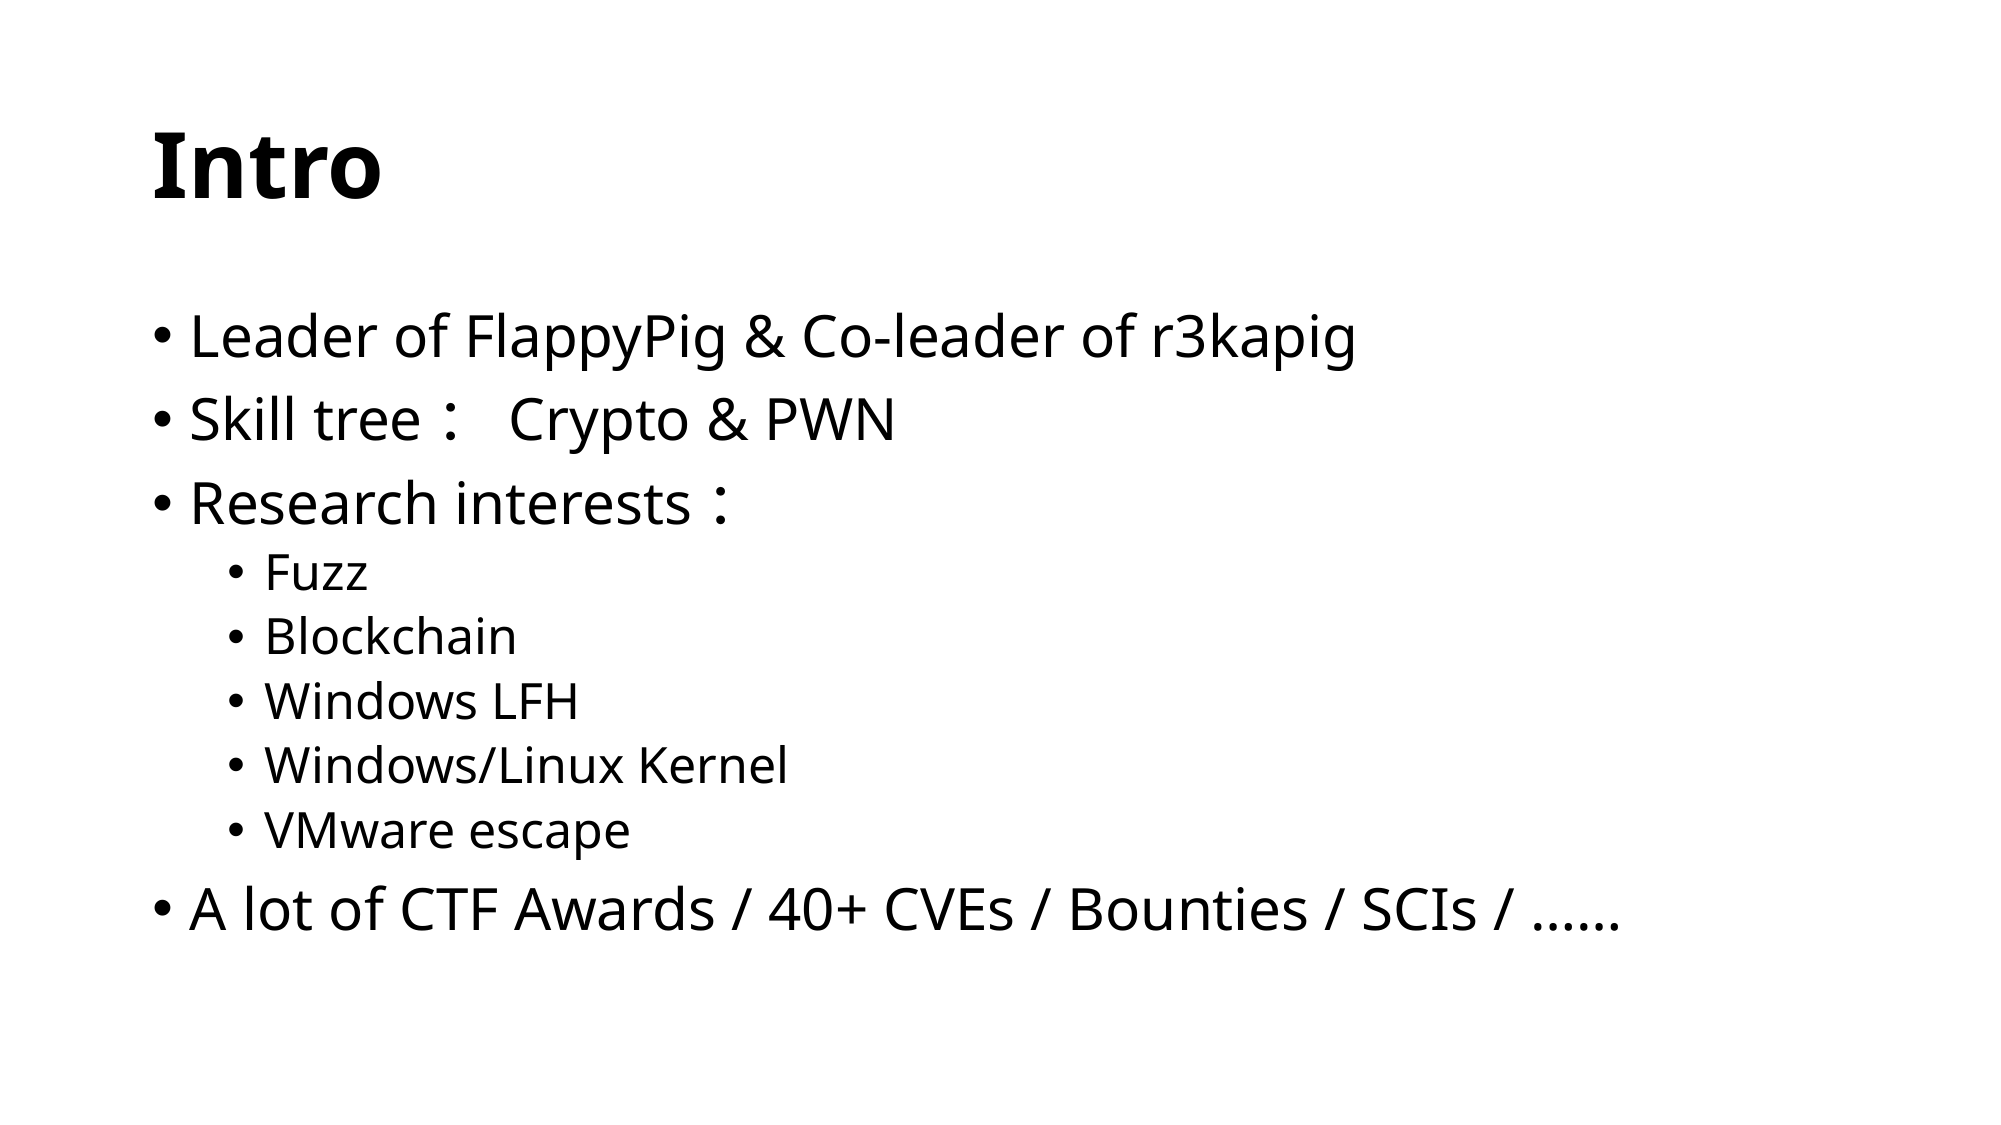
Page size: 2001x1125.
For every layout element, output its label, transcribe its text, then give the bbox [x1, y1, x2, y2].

list Leader of FlappyPig & Co-leader of r3kapig Skill tree：Crypto & PWN Research interests： Fuzz Blockchain Windows LFH Windows/Linux Kernel VMware escape A lot of CTF Awards / 40+ CVEs / Bounties / SCIs / …… [137, 299, 1863, 1014]
title Intro [137, 59, 1863, 278]
